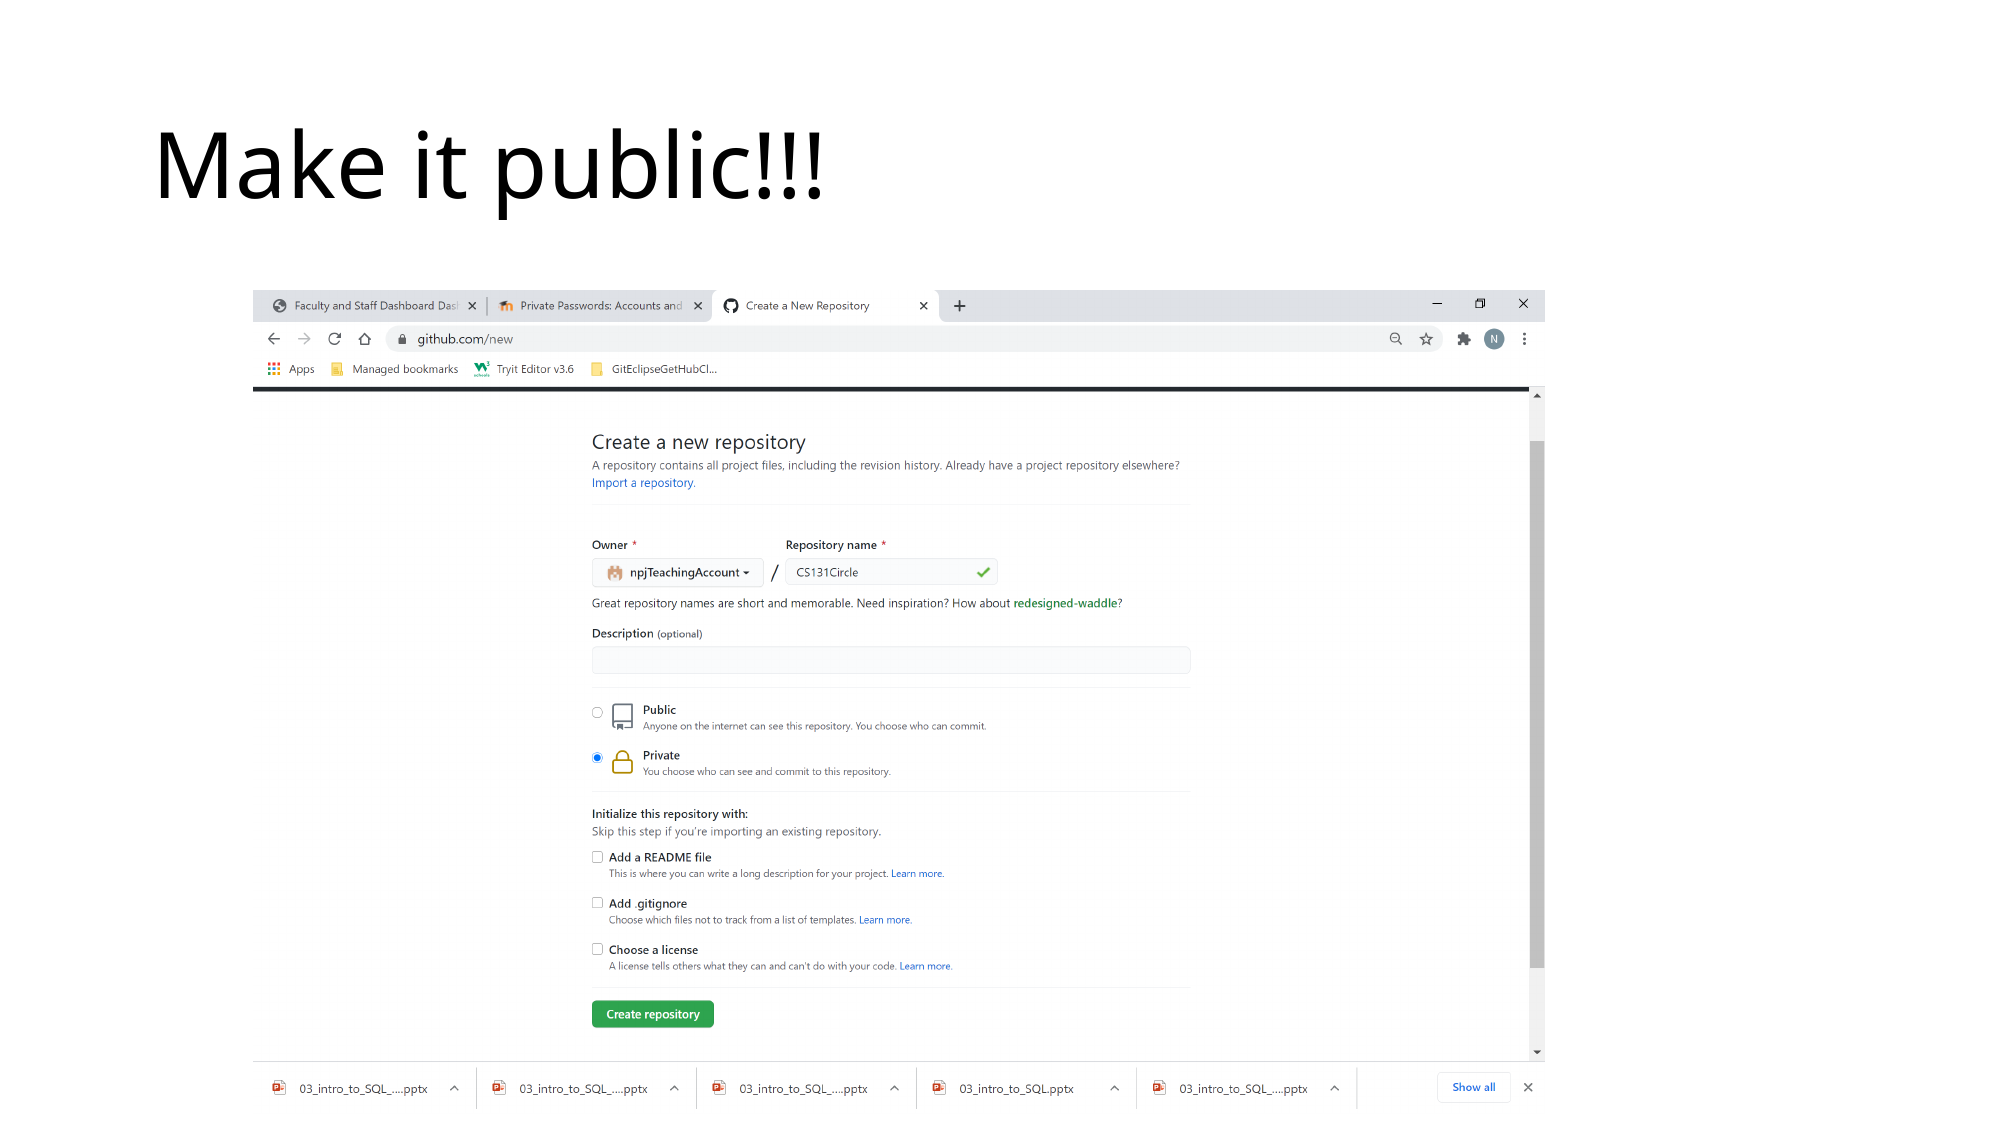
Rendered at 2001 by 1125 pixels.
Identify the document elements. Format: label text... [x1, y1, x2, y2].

title Make it public!!! [137, 59, 1863, 278]
picture [253, 290, 1545, 1114]
